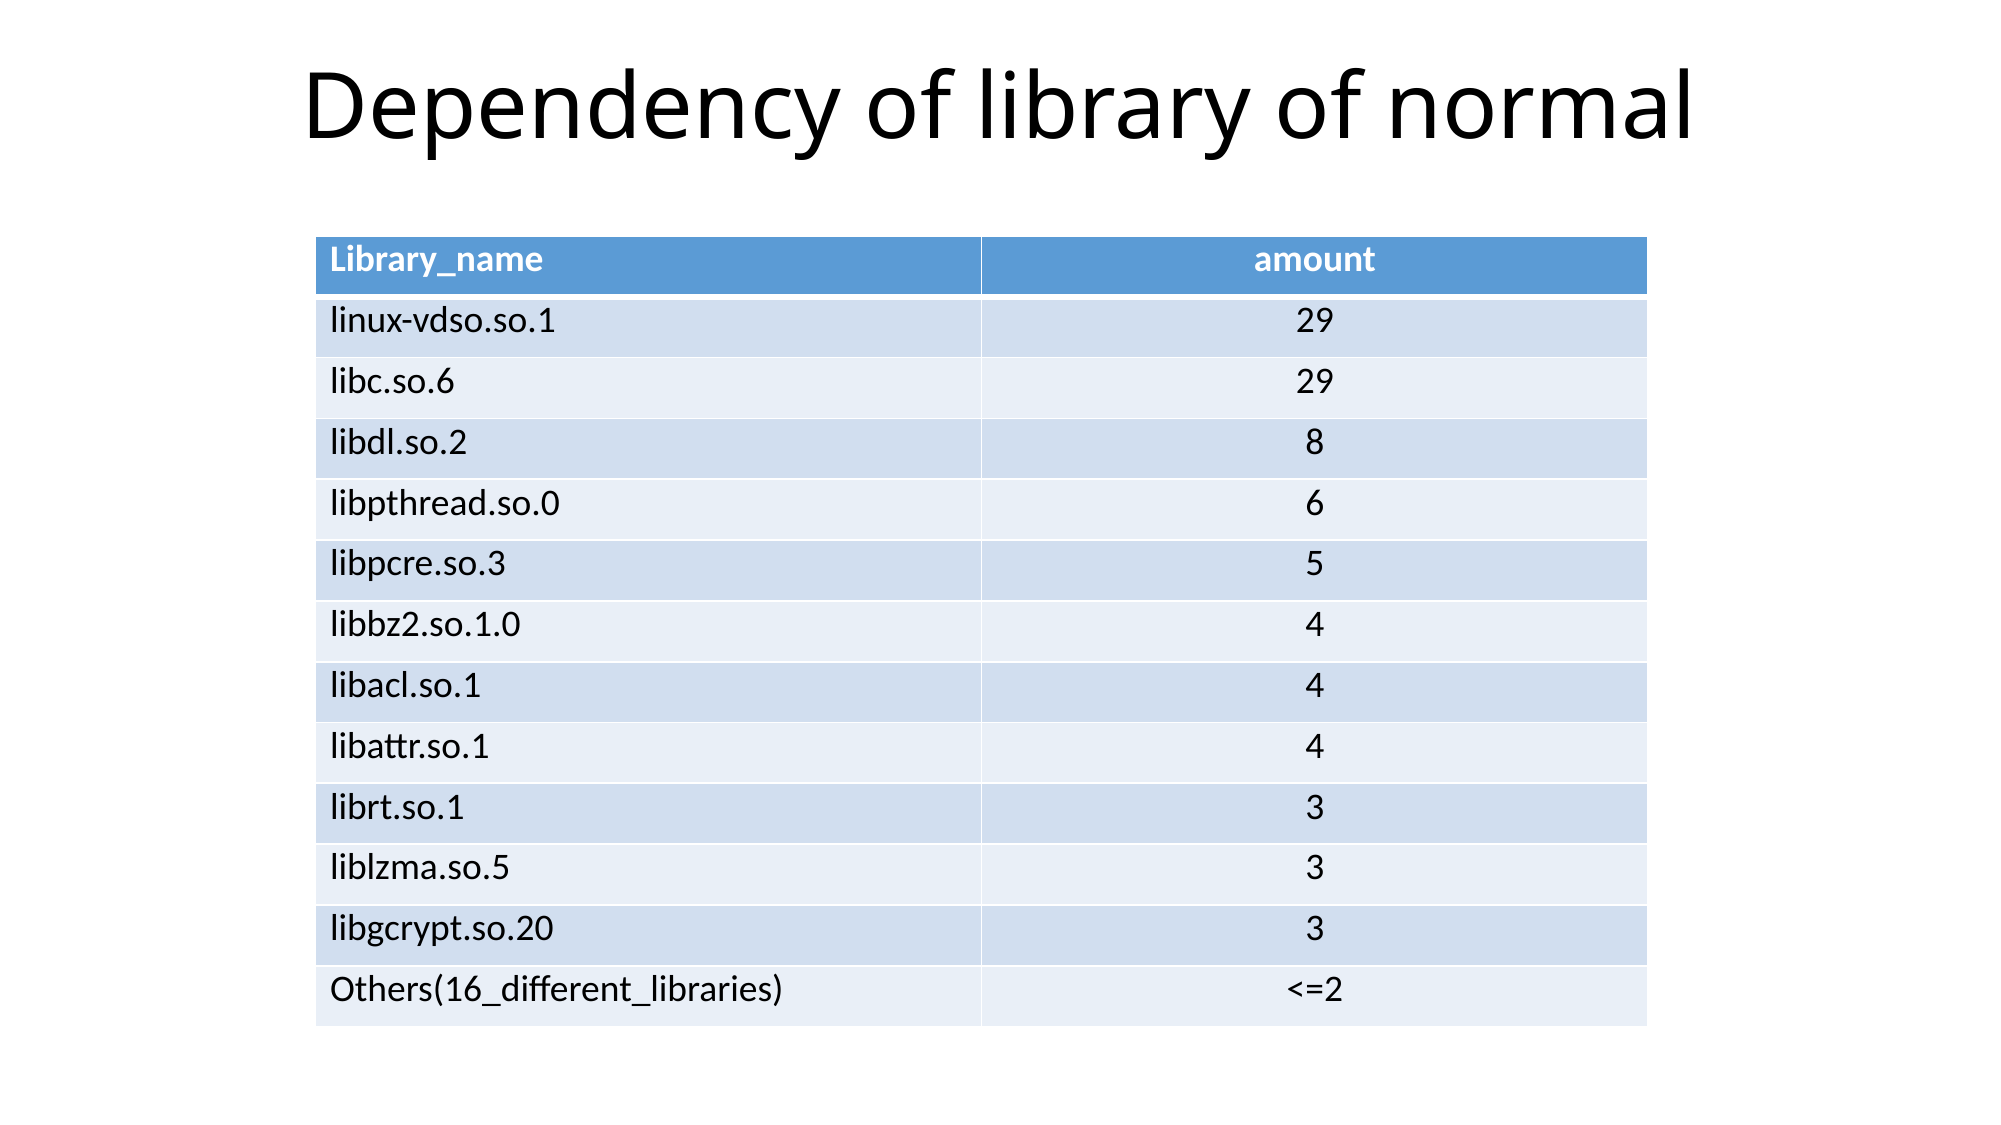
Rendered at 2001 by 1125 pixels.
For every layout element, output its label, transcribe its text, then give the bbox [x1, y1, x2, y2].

table_cell 4 [982, 663, 1647, 722]
table_cell 6 [982, 480, 1647, 539]
table_cell libattr.so.1 [316, 723, 981, 782]
table_cell libgcrypt.so.20 [316, 906, 981, 965]
table_cell 3 [982, 784, 1647, 843]
table_cell 29 [982, 300, 1647, 357]
table_cell 8 [982, 419, 1647, 478]
table_cell librt.so.1 [316, 784, 981, 843]
table_cell libpthread.so.0 [316, 480, 981, 539]
table_cell libdl.so.2 [316, 419, 981, 478]
table_cell 3 [982, 906, 1647, 965]
table_cell libc.so.6 [316, 358, 981, 418]
table_cell 4 [982, 723, 1647, 782]
table_cell libacl.so.1 [316, 663, 981, 722]
table_cell liblzma.so.5 [316, 845, 981, 904]
table_cell libpcre.so.3 [316, 541, 981, 600]
table_header Library_name [316, 237, 981, 294]
table_cell linux-vdso.so.1 [316, 300, 981, 357]
table_cell Others(16_different_libraries) [316, 967, 981, 1026]
table_cell <=2 [982, 967, 1647, 1026]
table_cell 5 [982, 541, 1647, 600]
table_cell 4 [982, 602, 1647, 661]
title Dependency of library of normal [137, 0, 1863, 218]
table_cell libbz2.so.1.0 [316, 602, 981, 661]
table_cell 29 [982, 358, 1647, 418]
table_header amount [982, 237, 1647, 294]
table_cell 3 [982, 845, 1647, 904]
